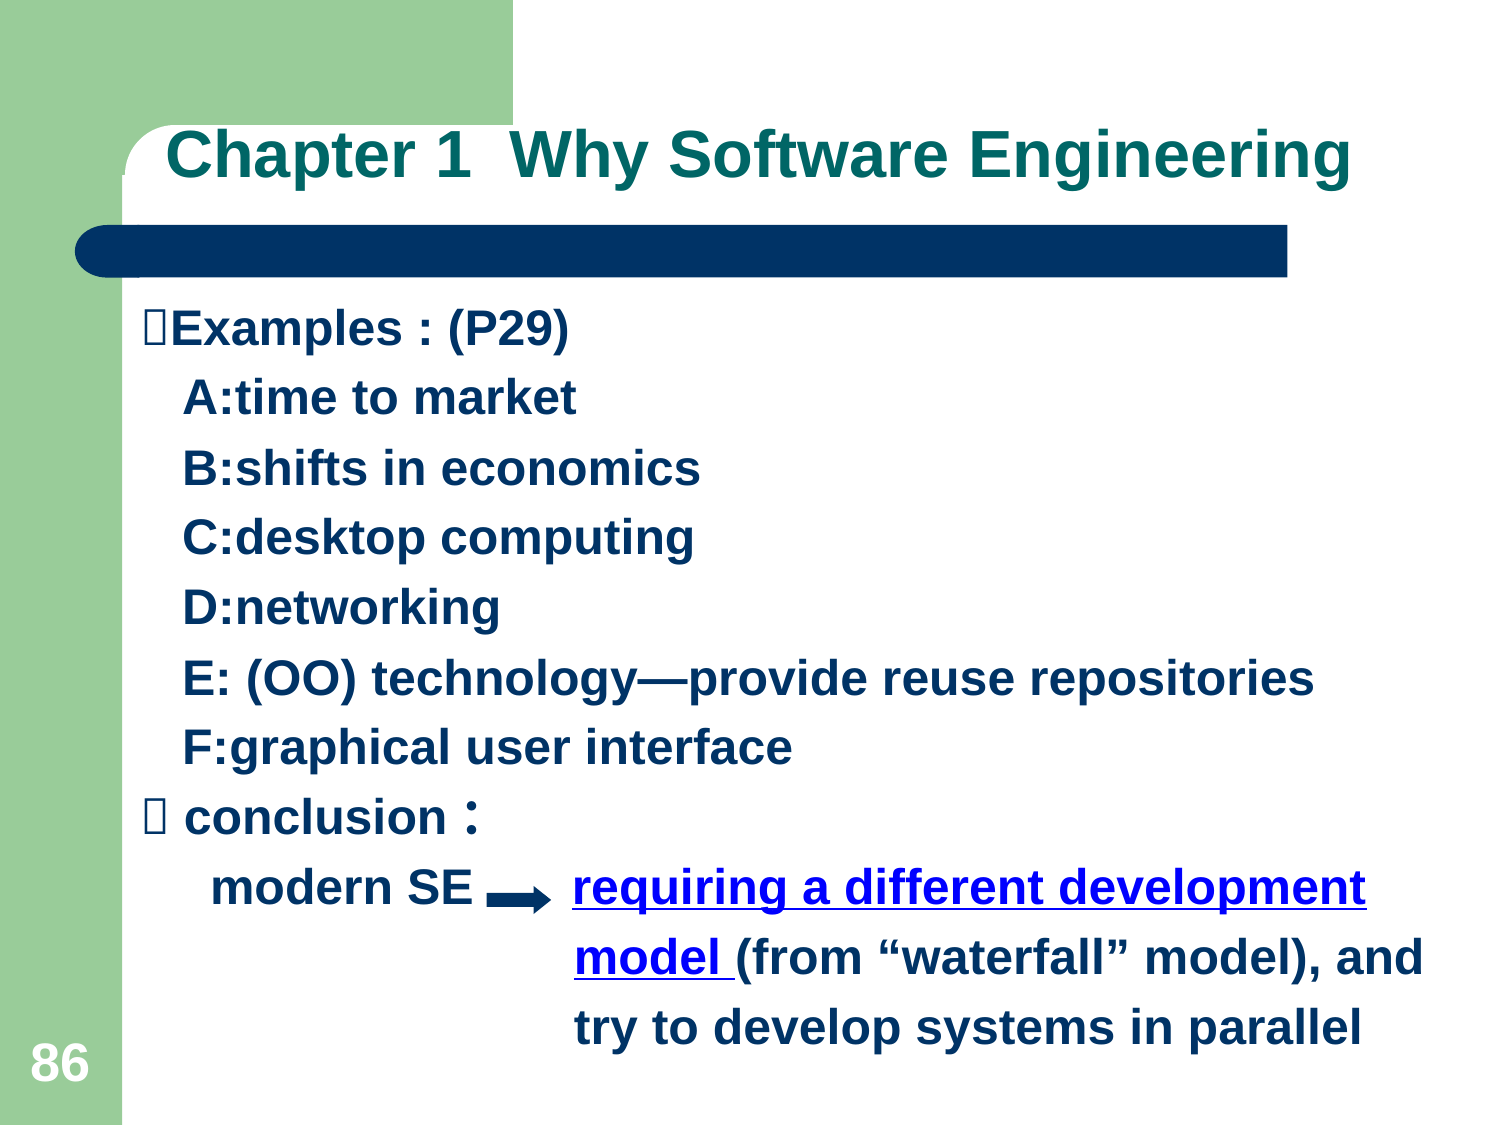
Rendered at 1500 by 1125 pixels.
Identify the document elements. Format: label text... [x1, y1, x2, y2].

title Chapter 1 Why Software Engineering [150, 62, 1463, 200]
list Examples : (P29) A:time to market B:shifts in economics C:desktop computing D:networking E: (OO) technology—provide reuse repositories F:graphical user interface  conclusion： modern SE requiring a different development model (from “waterfall” model), and try to develop systems in parallel [125, 287, 1500, 1125]
text_box [487, 887, 550, 913]
slide_number 86 [12, 1019, 110, 1101]
